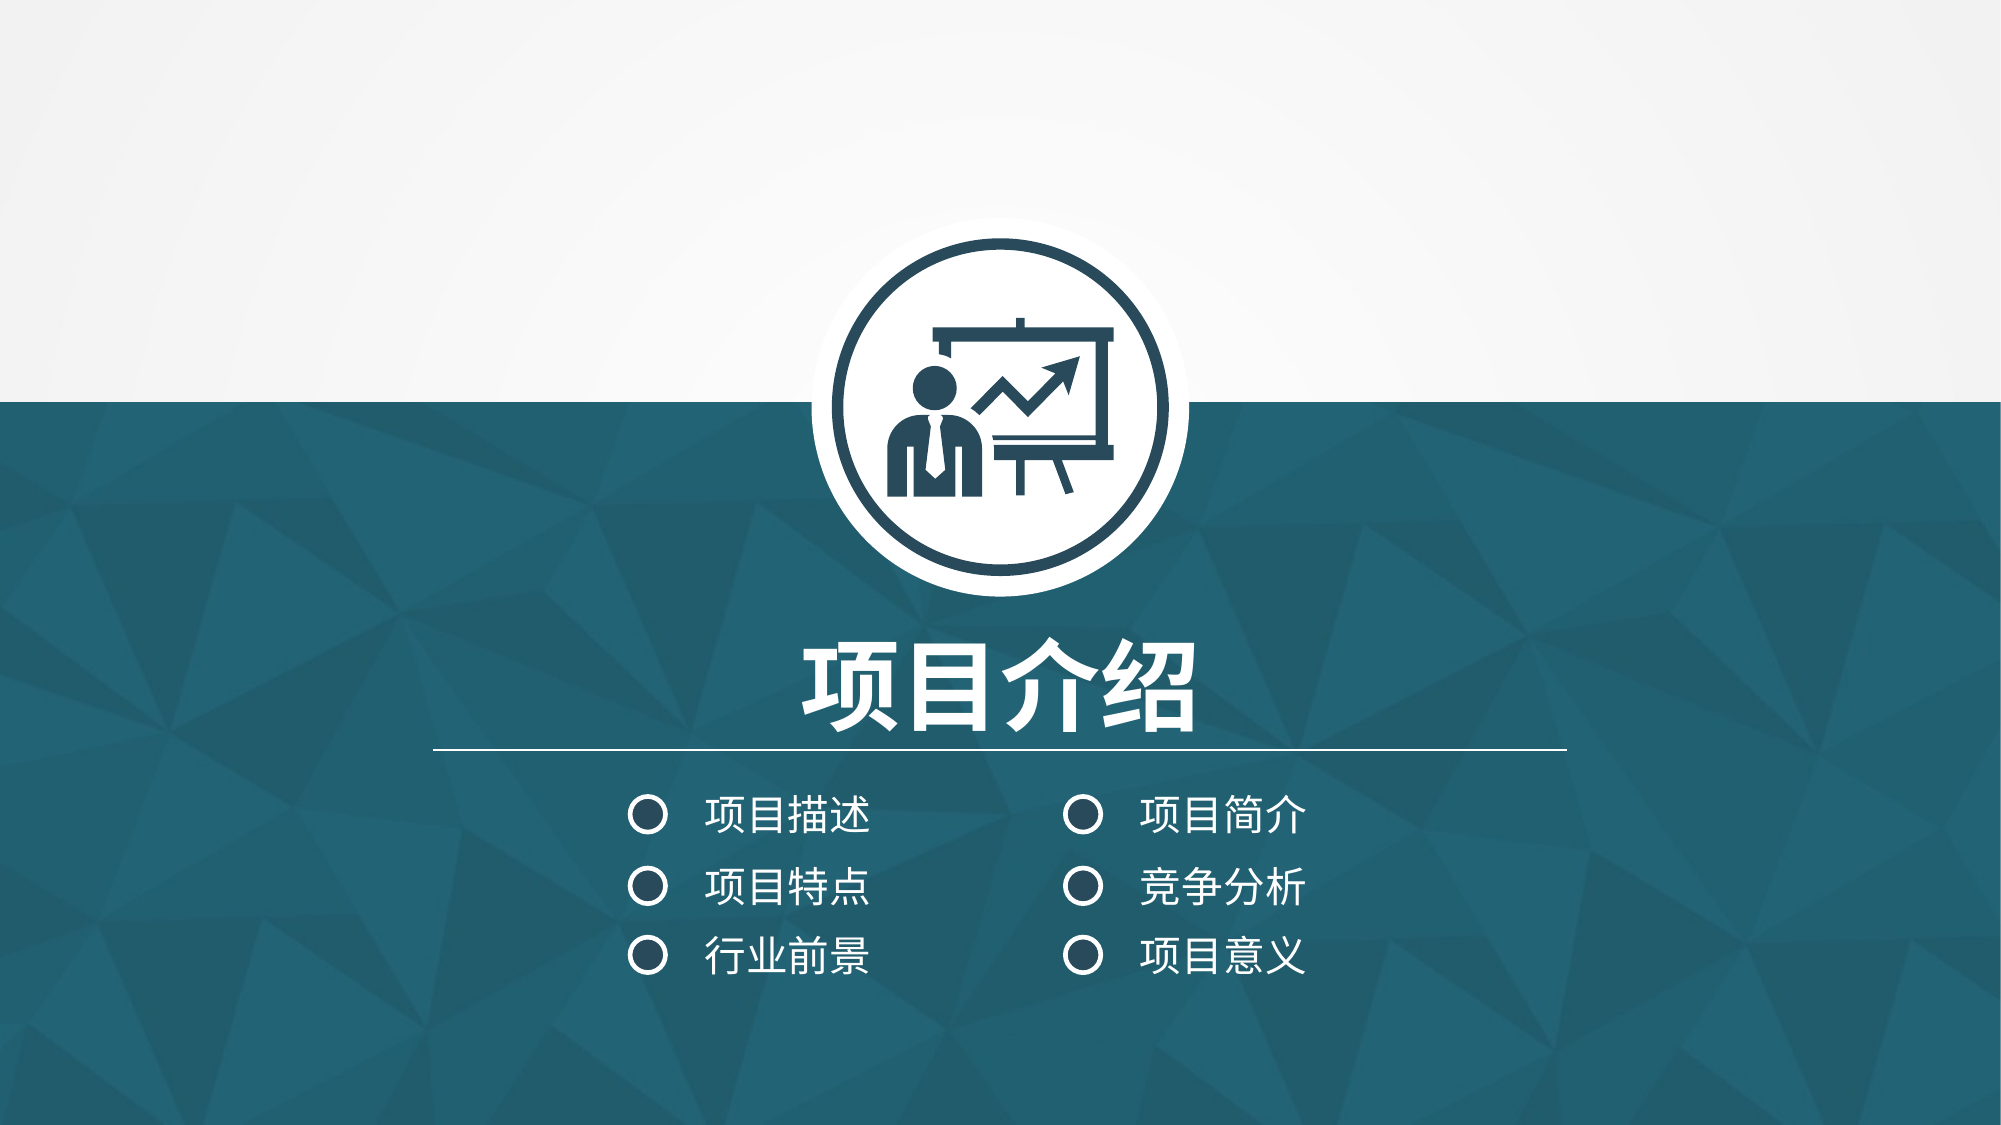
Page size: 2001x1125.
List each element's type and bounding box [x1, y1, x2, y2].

text_box [811, 217, 1190, 597]
picture [0, 0, 2001, 1125]
